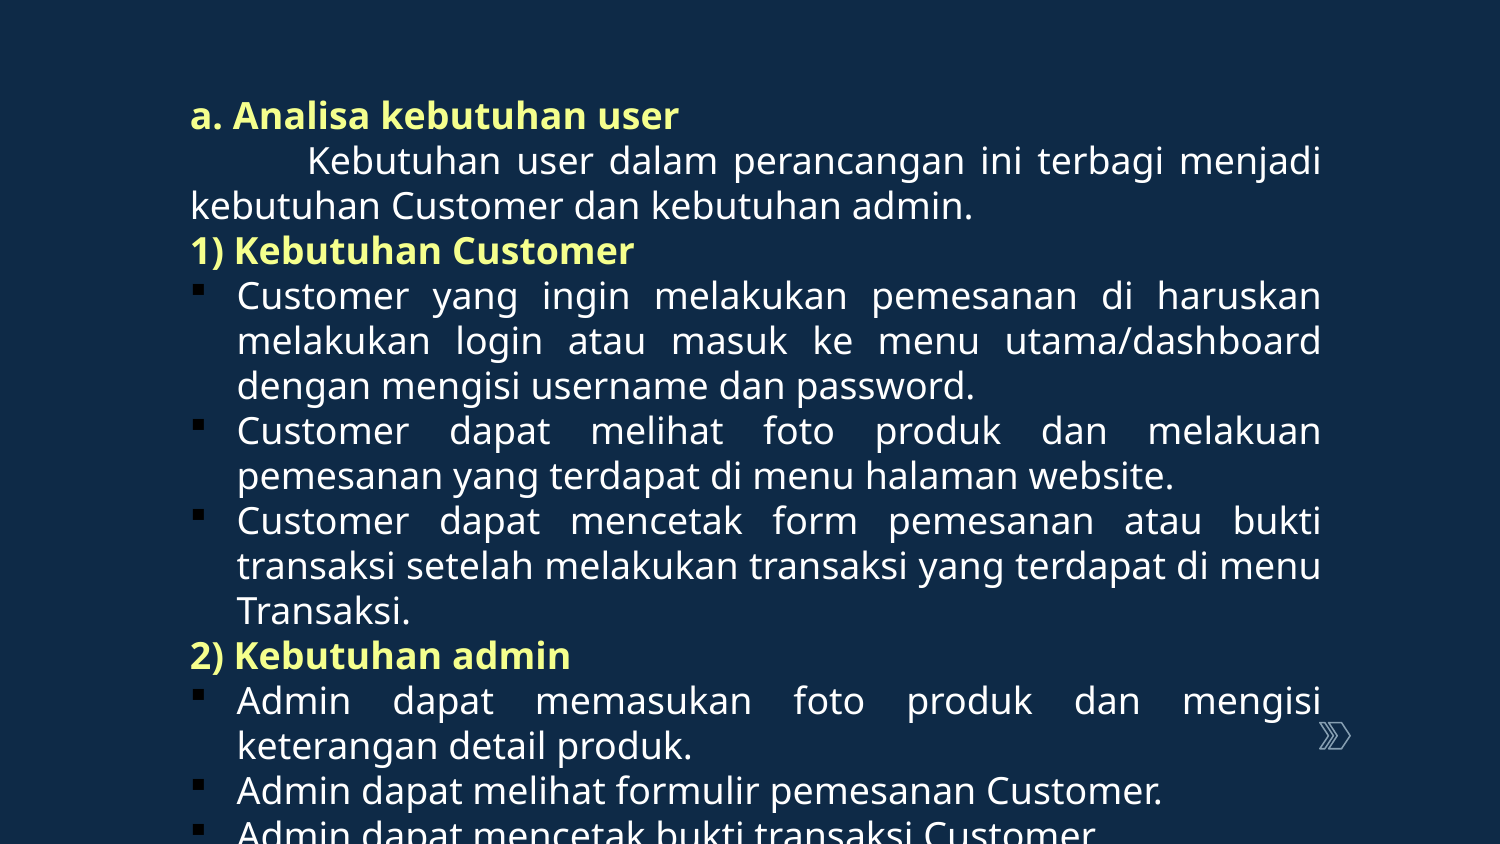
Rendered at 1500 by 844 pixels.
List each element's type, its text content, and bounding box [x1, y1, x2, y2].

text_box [1319, 722, 1351, 750]
text_box a. Analisa kebutuhan user Kebutuhan user dalam perancangan ini terbagi menjadi kebutuhan Customer dan kebutuhan admin. 1) Kebutuhan Customer Customer yang ingin melakukan pemesanan di haruskan melakukan login atau masuk ke menu utama/dashboard dengan mengisi username dan password. Customer dapat melihat foto produk dan melakuan pemesanan yang terdapat di menu halaman website. Customer dapat mencetak form pemesanan atau bukti transaksi setelah melakukan transaksi yang terdapat di menu Transaksi. 2) Kebutuhan admin Admin dapat memasukan foto produk dan mengisi keterangan detail produk. Admin dapat melihat formulir pemesanan Customer. Admin dapat mencetak bukti transaksi Customer. [174, 84, 1338, 844]
